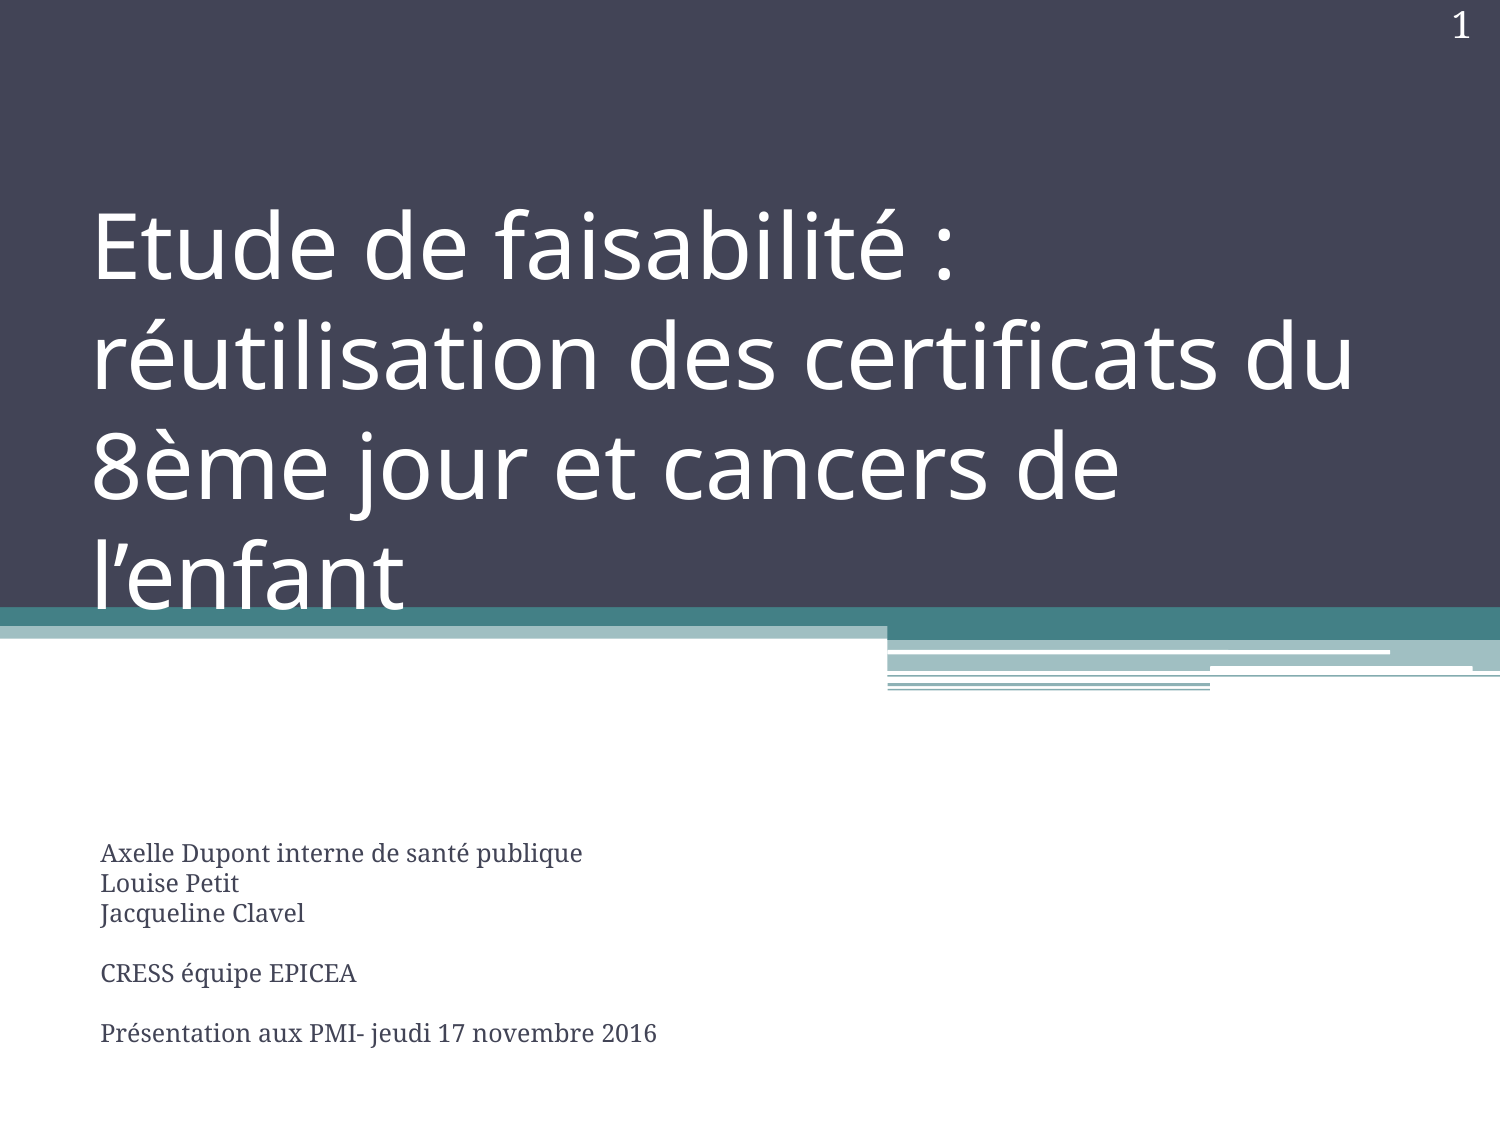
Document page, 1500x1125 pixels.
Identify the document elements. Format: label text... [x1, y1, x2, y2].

title Etude de faisabilité : réutilisation des certificats du 8ème jour et cancers de l’enfant [75, 394, 1463, 636]
text_box 1 [1364, 0, 1488, 61]
subtitle Axelle Dupont interne de santé publique Louise Petit Jacqueline Clavel CRESS équipe EPICEA Présentation aux PMI- jeudi 17 novembre 2016 [75, 830, 1400, 1118]
